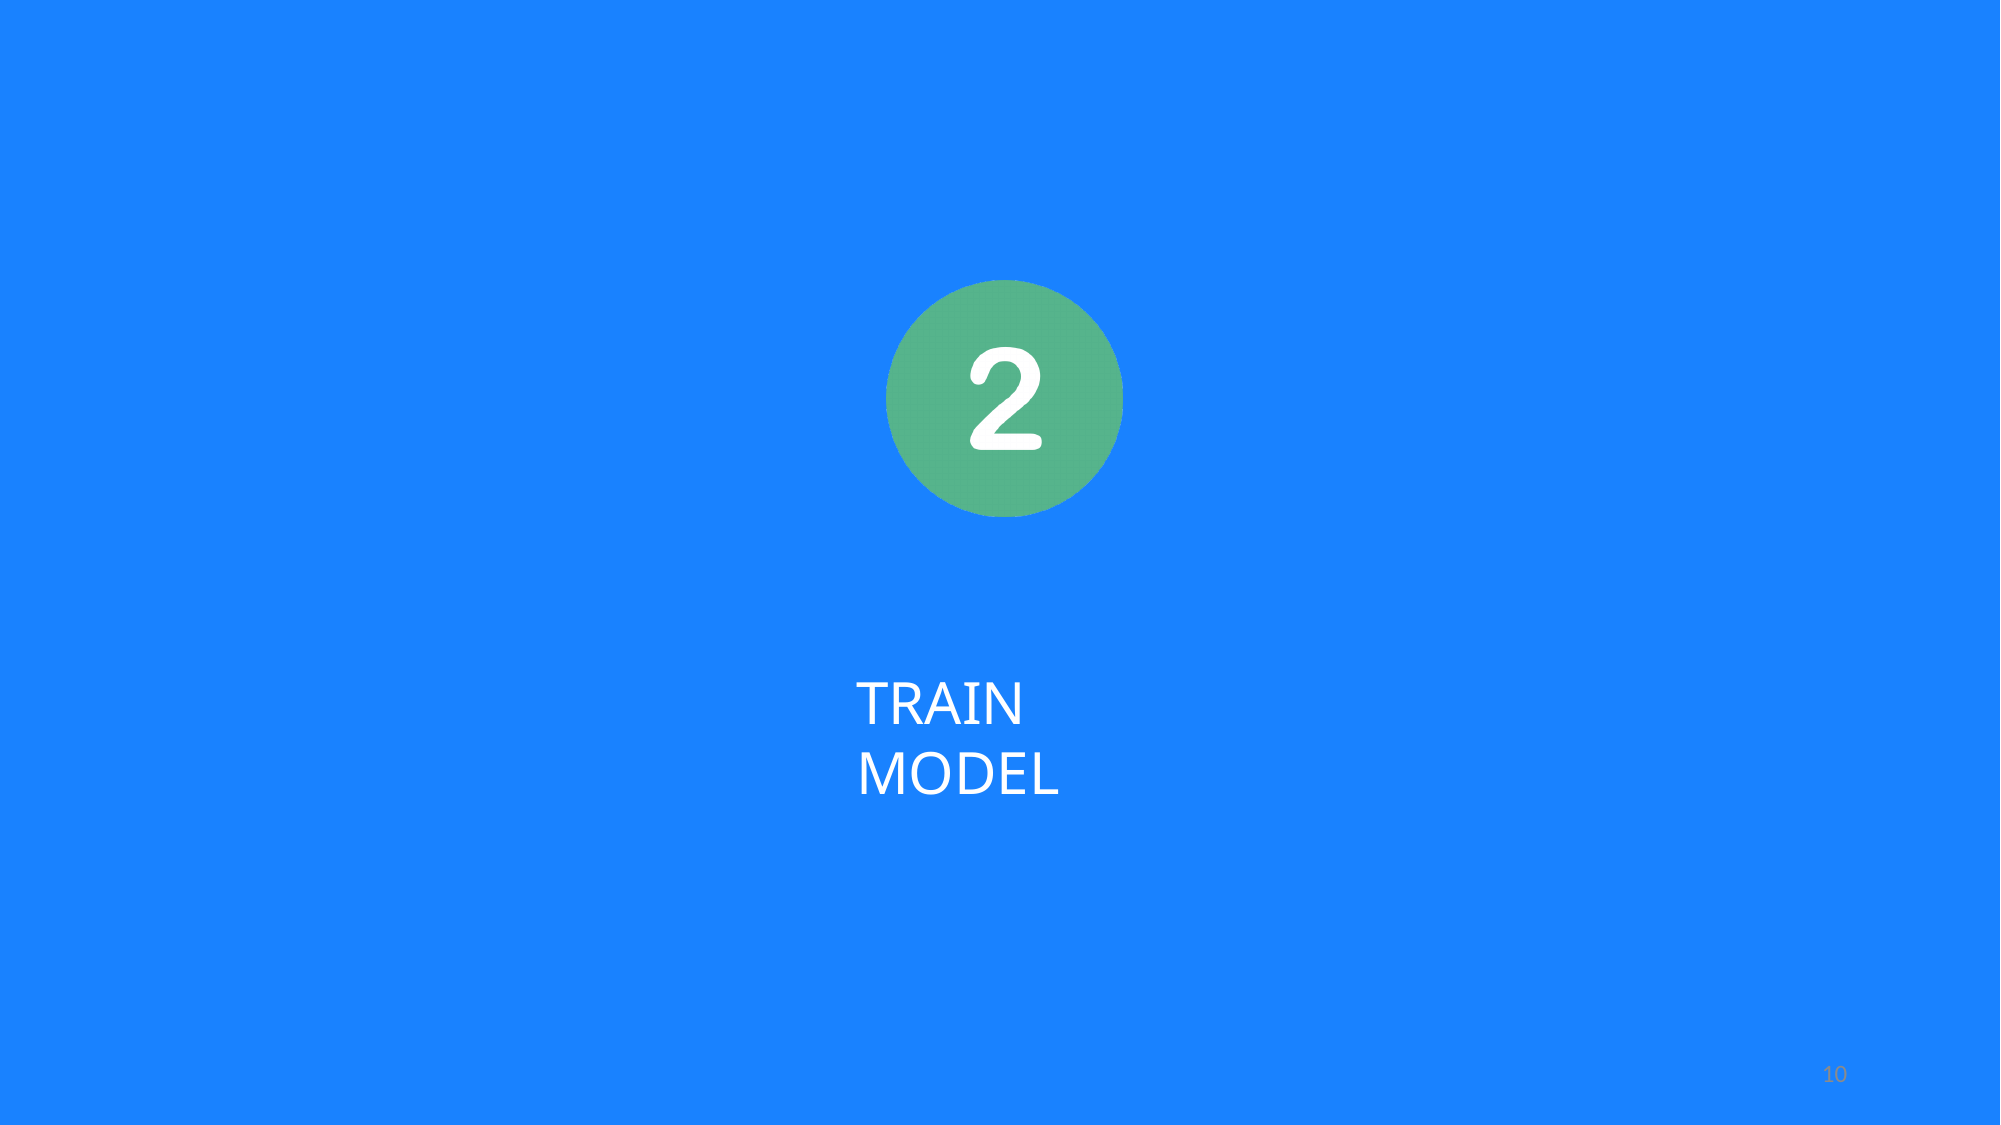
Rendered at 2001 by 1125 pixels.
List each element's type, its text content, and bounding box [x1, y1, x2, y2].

slide_number 10 [1412, 1042, 1863, 1103]
picture [886, 280, 1123, 517]
text_box TRAIN MODEL [841, 658, 1168, 814]
